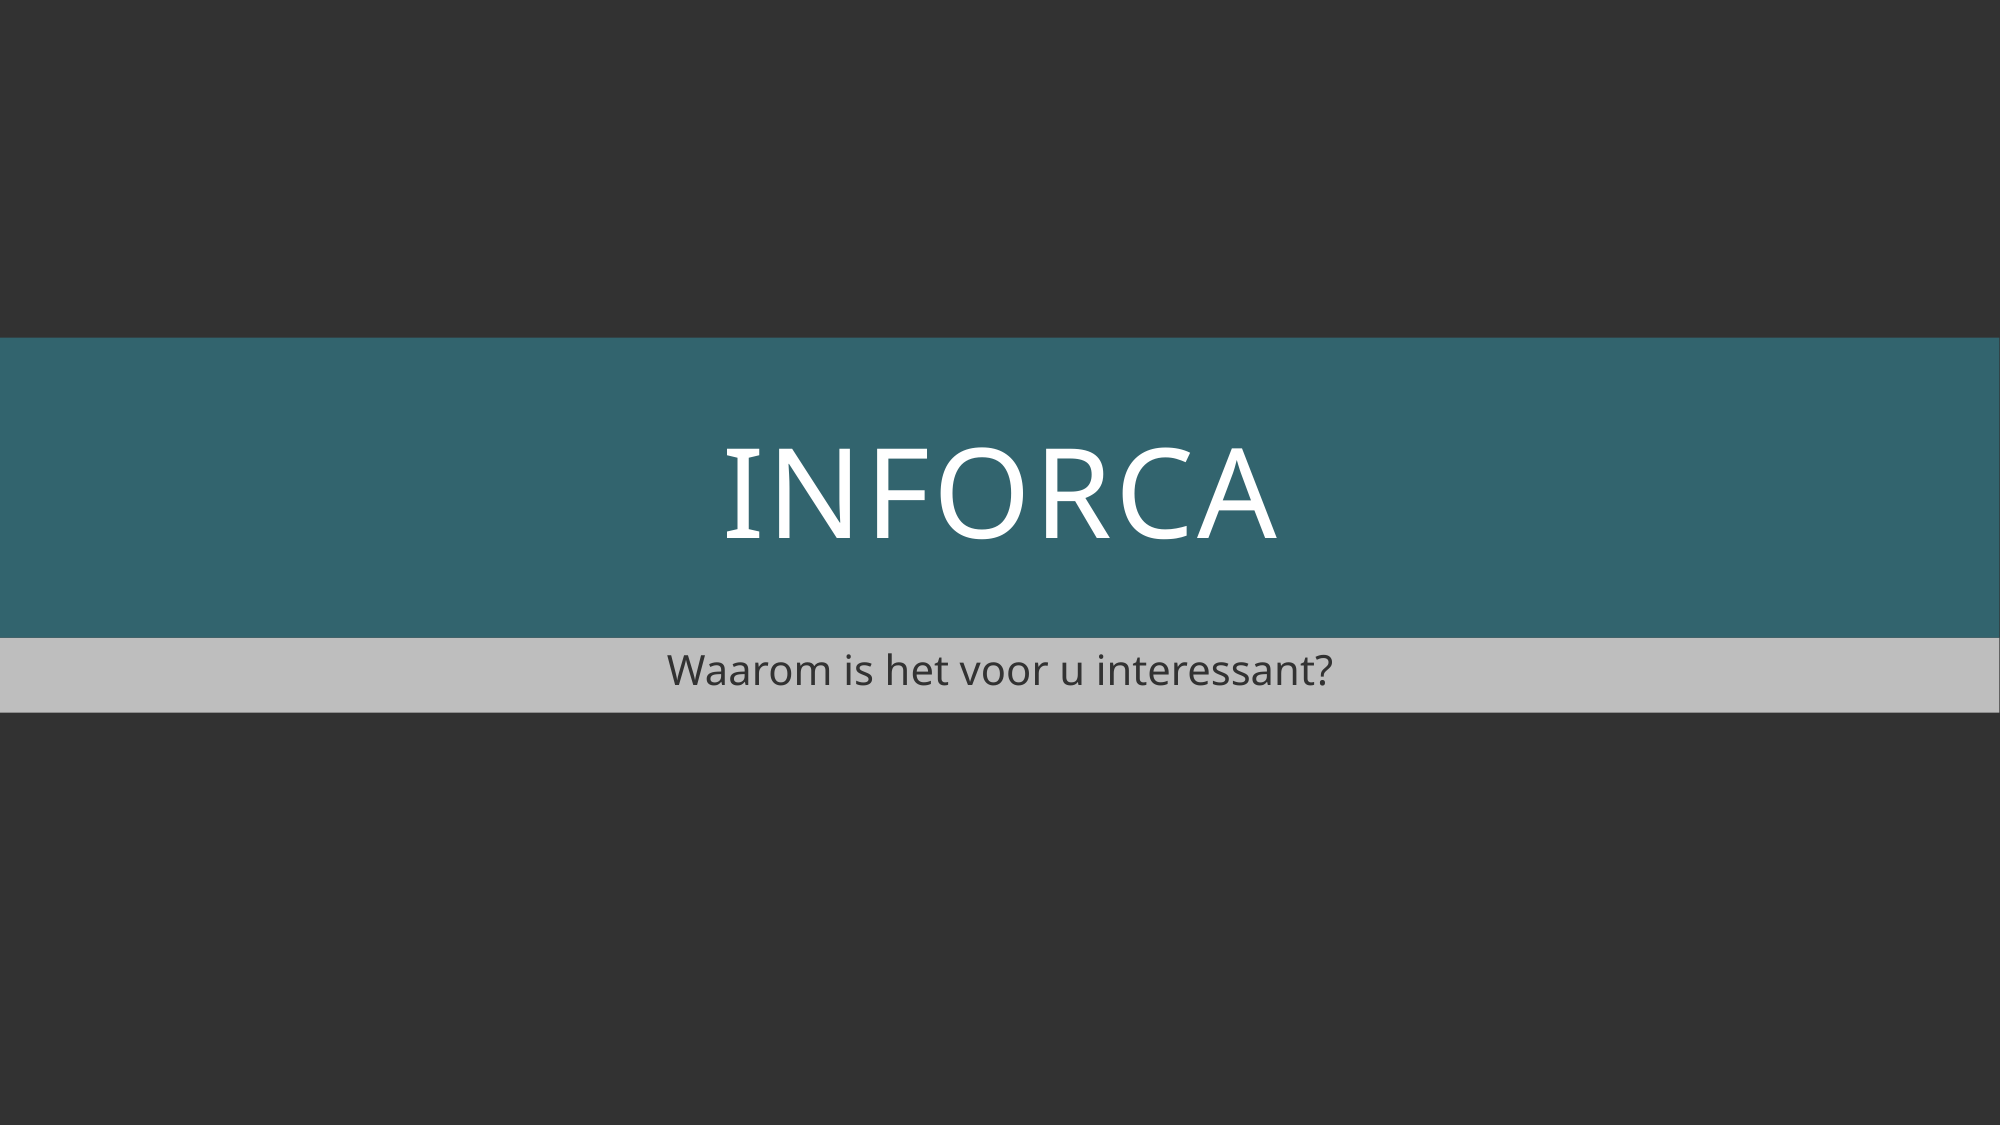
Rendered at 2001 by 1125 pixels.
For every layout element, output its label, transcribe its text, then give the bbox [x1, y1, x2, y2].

subtitle Waarom is het voor u interessant? [56, 642, 1944, 718]
title INFORCA [77, 360, 1923, 642]
